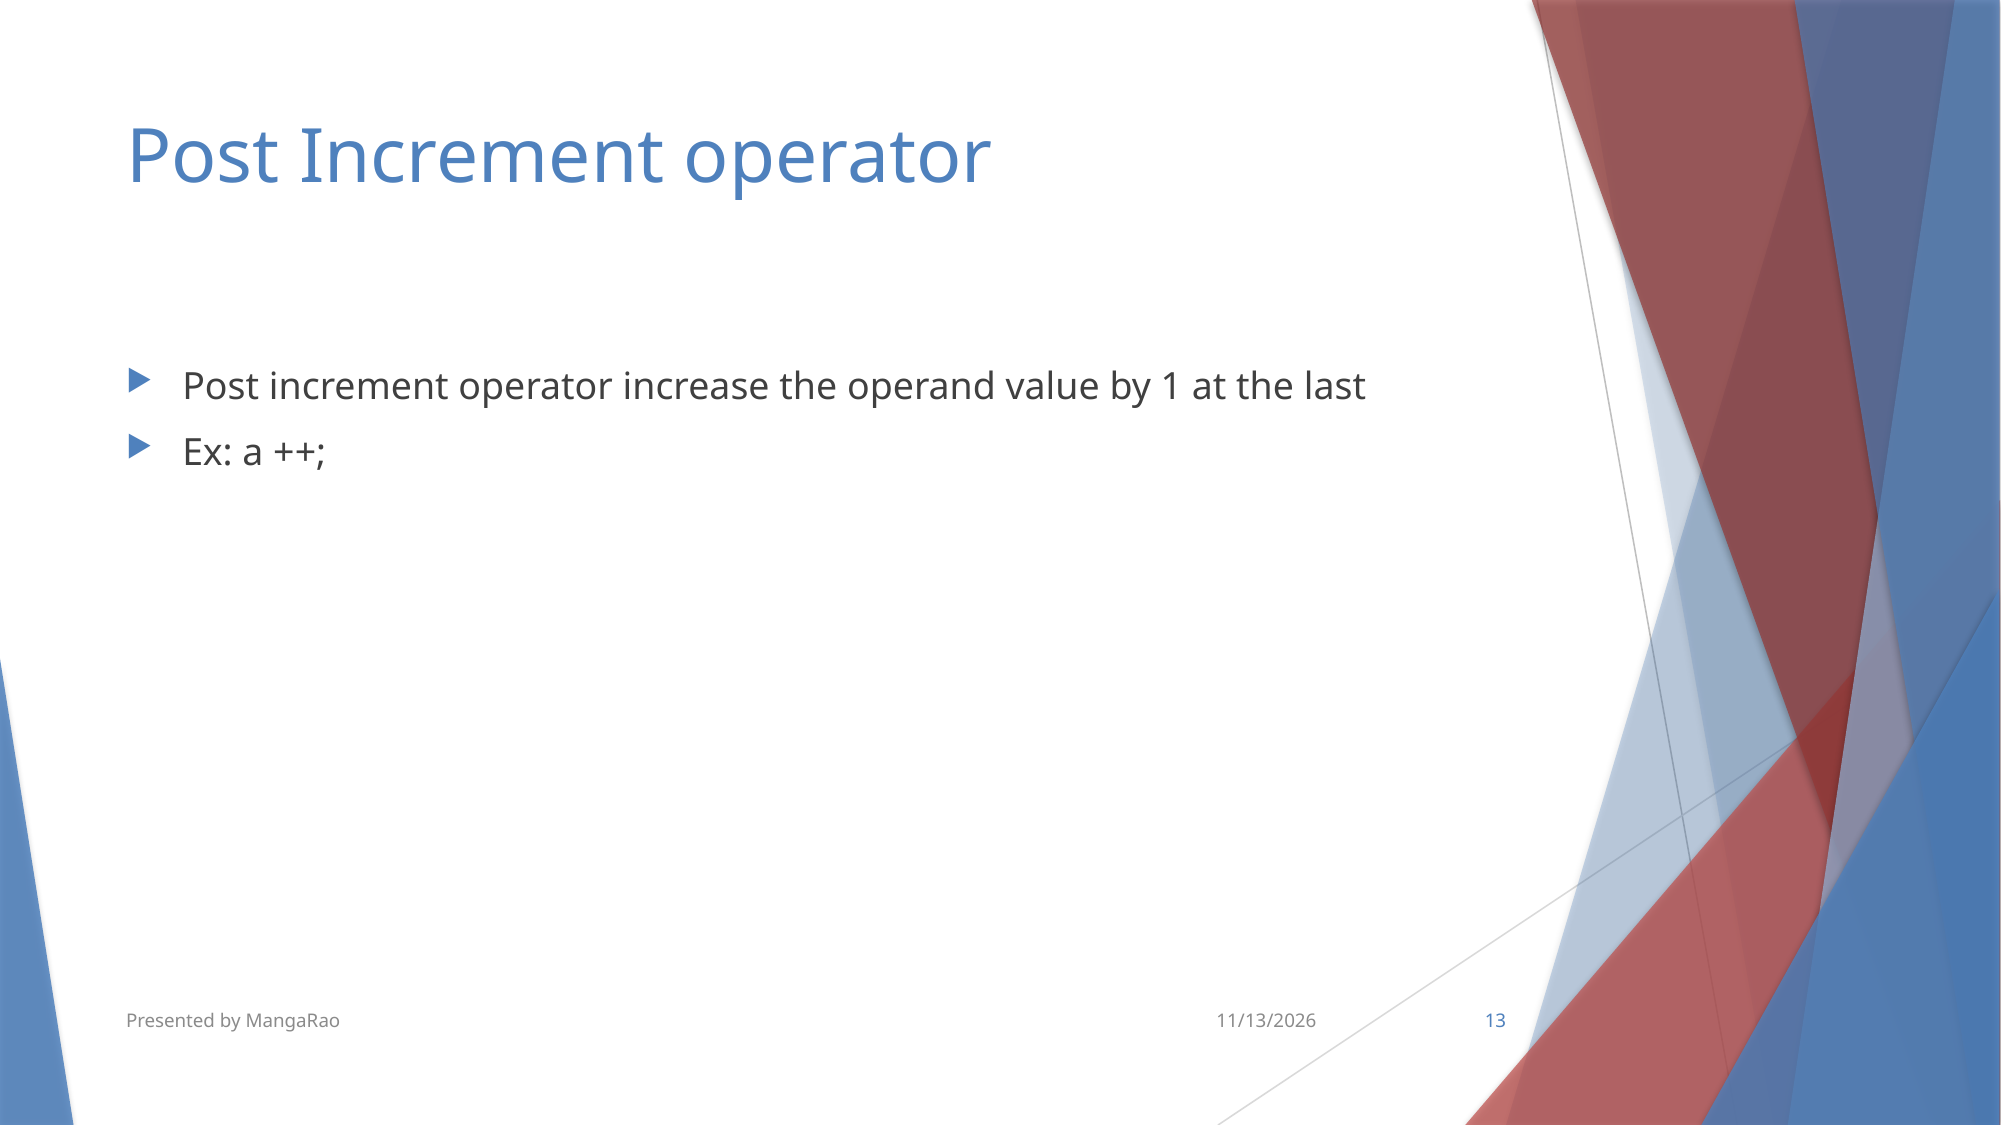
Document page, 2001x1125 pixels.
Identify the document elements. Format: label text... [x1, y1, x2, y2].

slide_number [1181, 991, 1332, 1051]
title Post Increment operator [111, 99, 1522, 317]
footer Presented by MangaRao [111, 991, 1145, 1051]
list Post increment operator increase the operand value by 1 at the last Ex: a ++; [111, 354, 1522, 992]
slide_number 13 [1409, 991, 1522, 1051]
